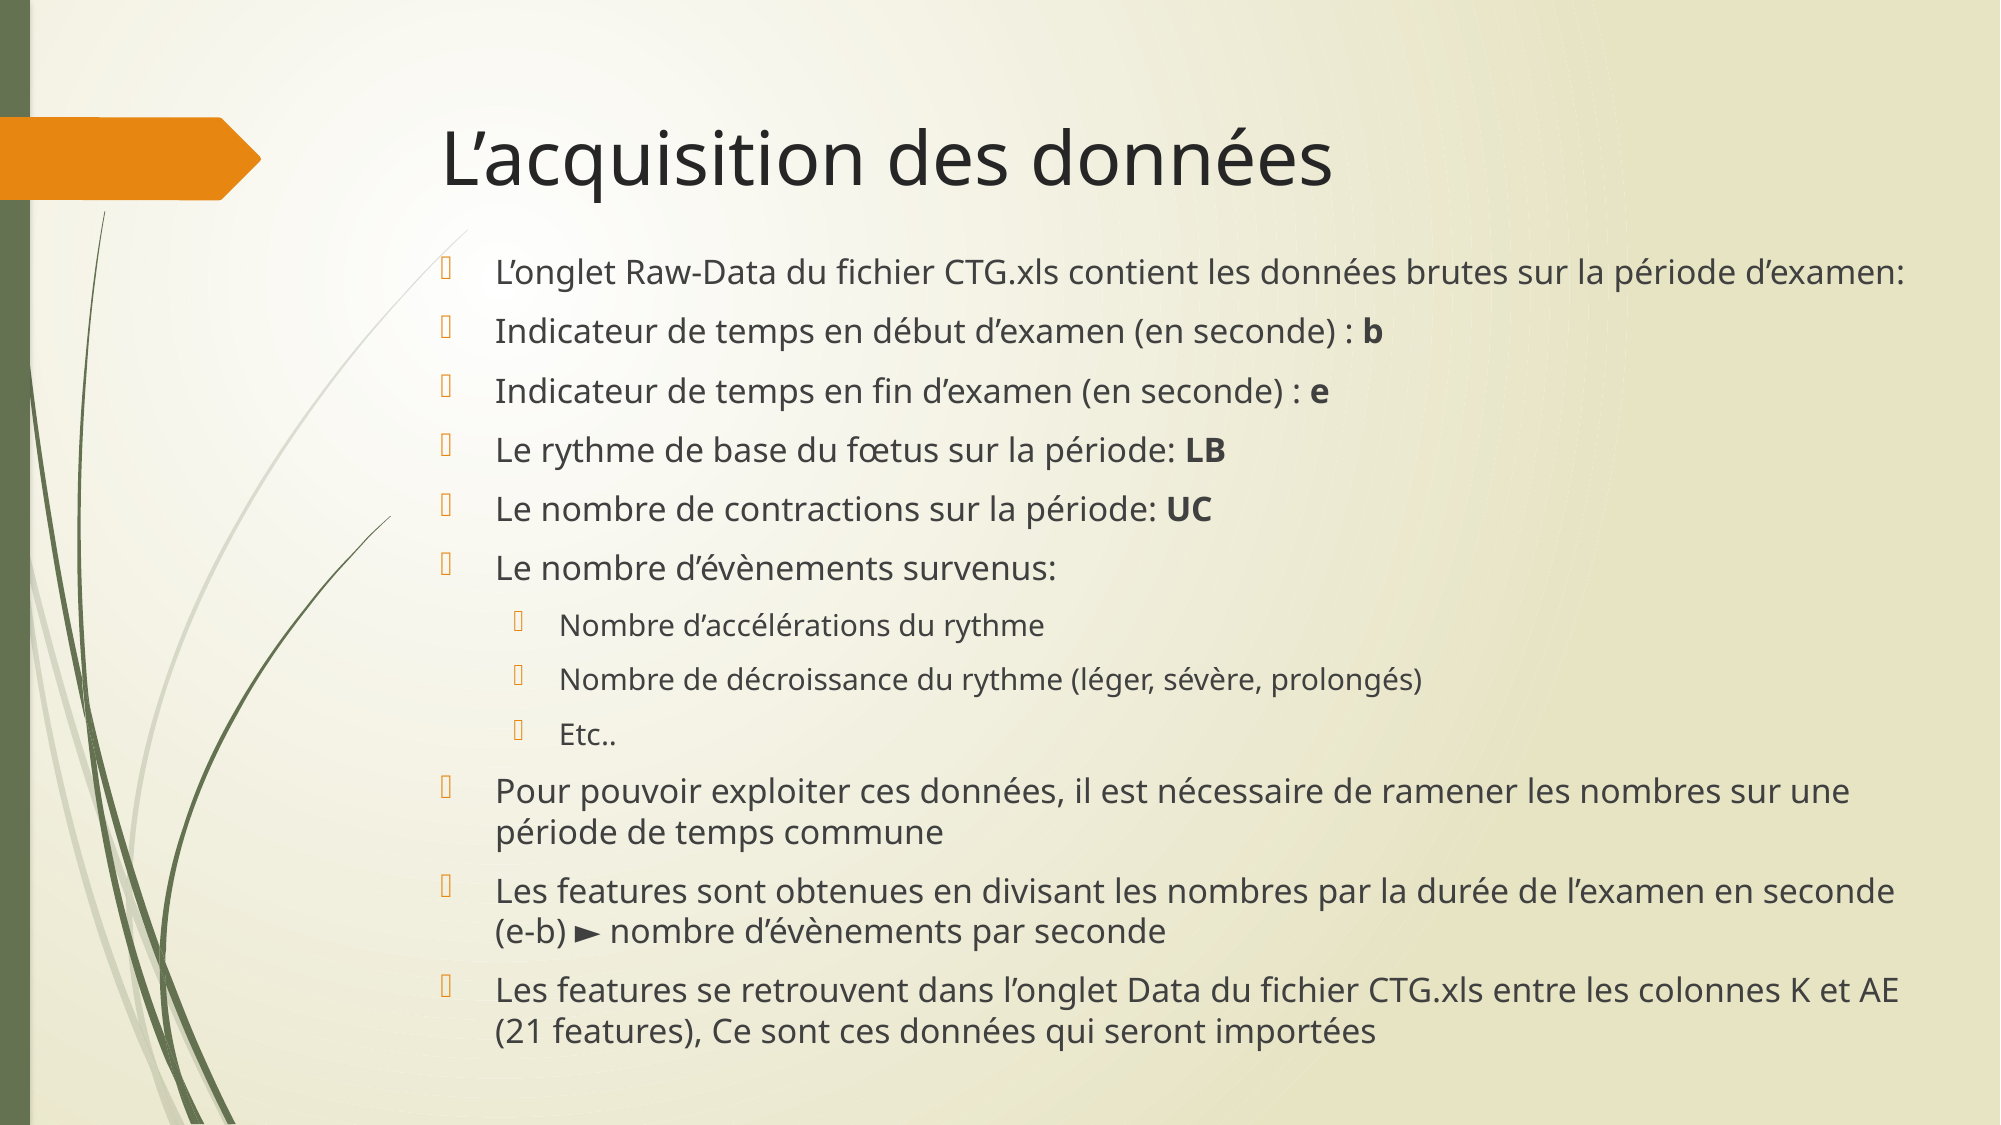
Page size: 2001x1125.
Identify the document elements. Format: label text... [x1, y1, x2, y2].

list L’onglet Raw-Data du fichier CTG.xls contient les données brutes sur la période d’examen: Indicateur de temps en début d’examen (en seconde) : b Indicateur de temps en fin d’examen (en seconde) : e Le rythme de base du fœtus sur la période: LB Le nombre de contractions sur la période: UC Le nombre d’évènements survenus: Nombre d’accélérations du rythme Nombre de décroissance du rythme (léger, sévère, prolongés) Etc.. Pour pouvoir exploiter ces données, il est nécessaire de ramener les nombres sur une période de temps commune Les features sont obtenues en divisant les nombres par la durée de l’examen en seconde (e-b) ► nombre d’évènements par seconde Les features se retrouvent dans l’onglet Data du fichier CTG.xls entre les colonnes K et AE (21 features), Ce sont ces données qui seront importées [425, 243, 1928, 1101]
title L’acquisition des données [425, 102, 1888, 243]
